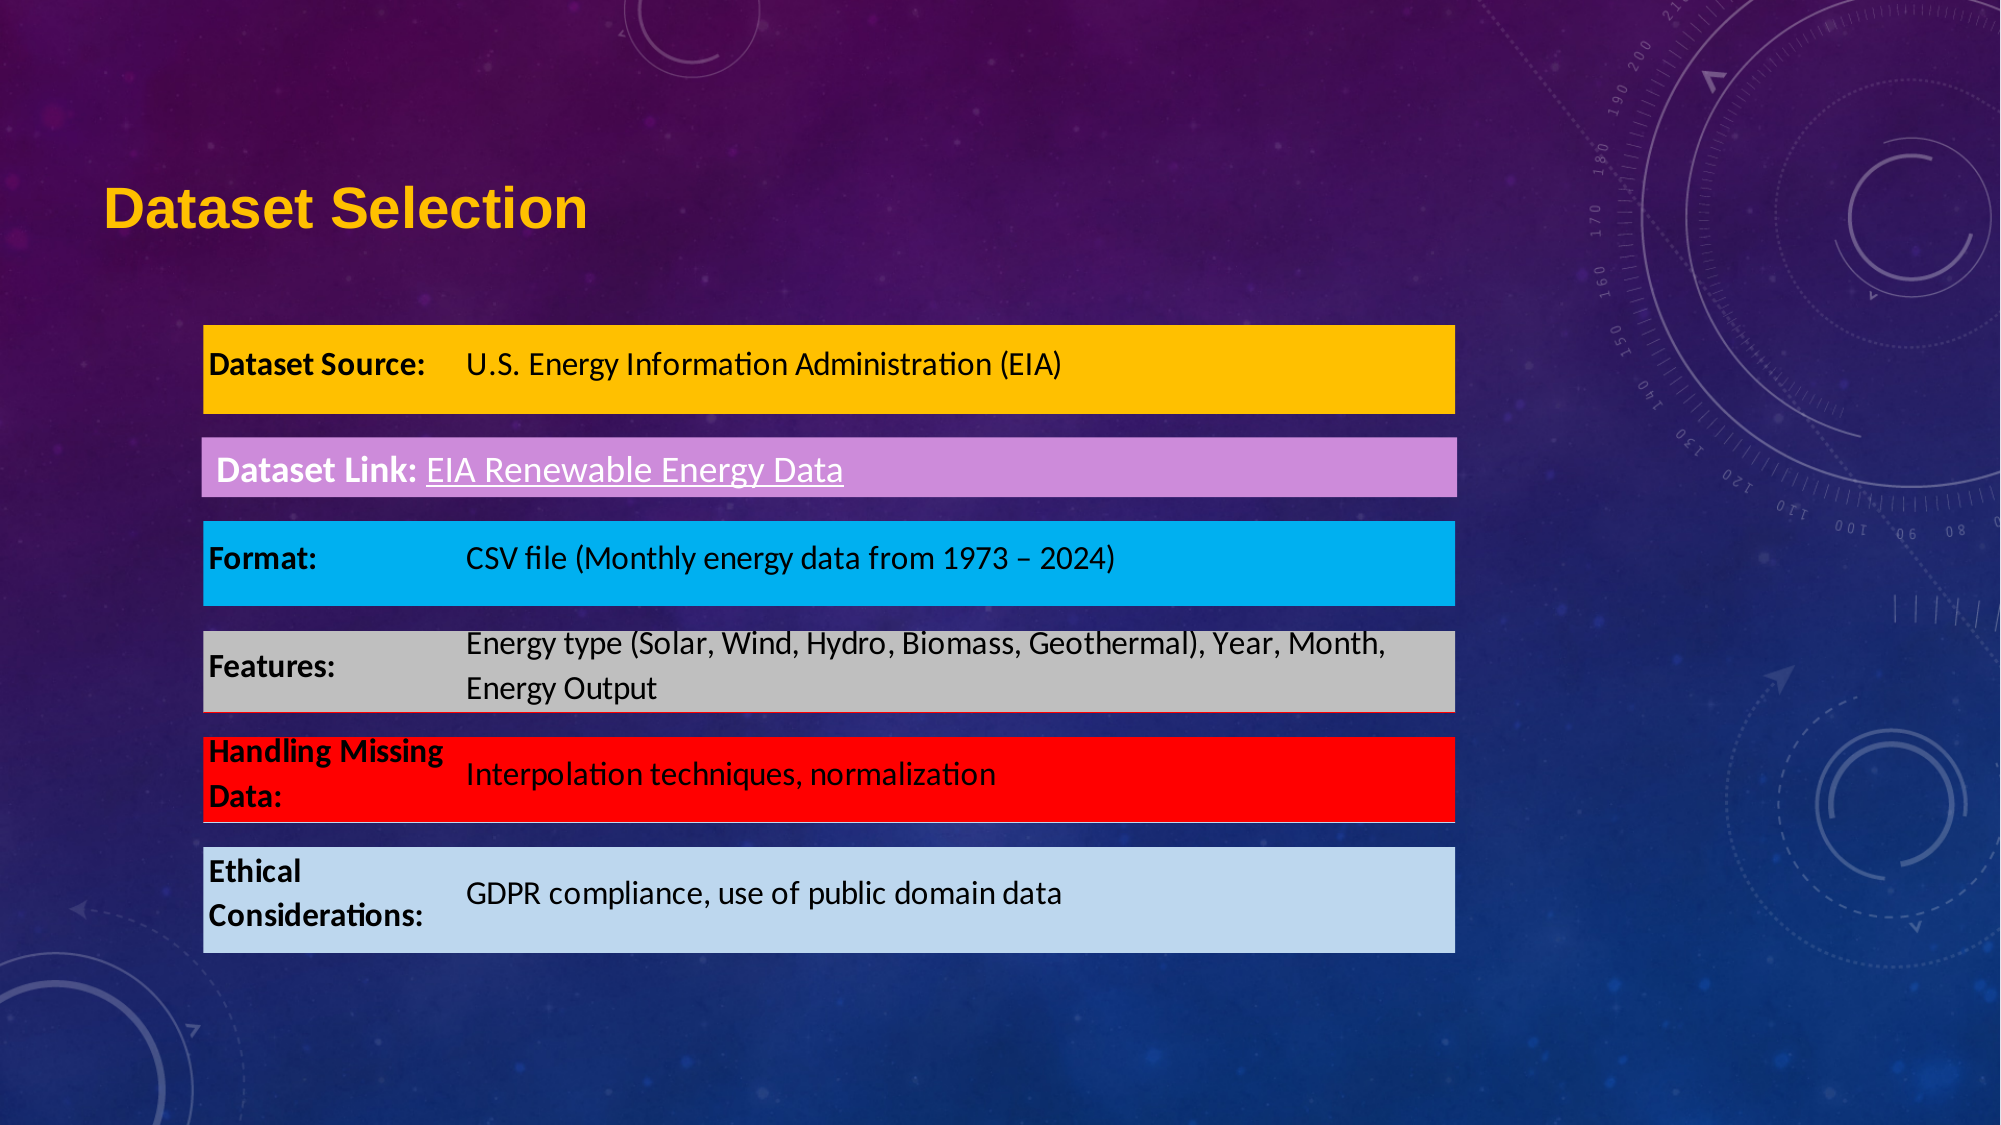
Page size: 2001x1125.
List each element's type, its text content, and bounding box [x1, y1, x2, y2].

text_box Dataset Selection [88, 158, 1089, 302]
text_box Dataset Link: EIA Renewable Energy Data [201, 437, 1458, 498]
picture [0, 0, 2001, 1125]
